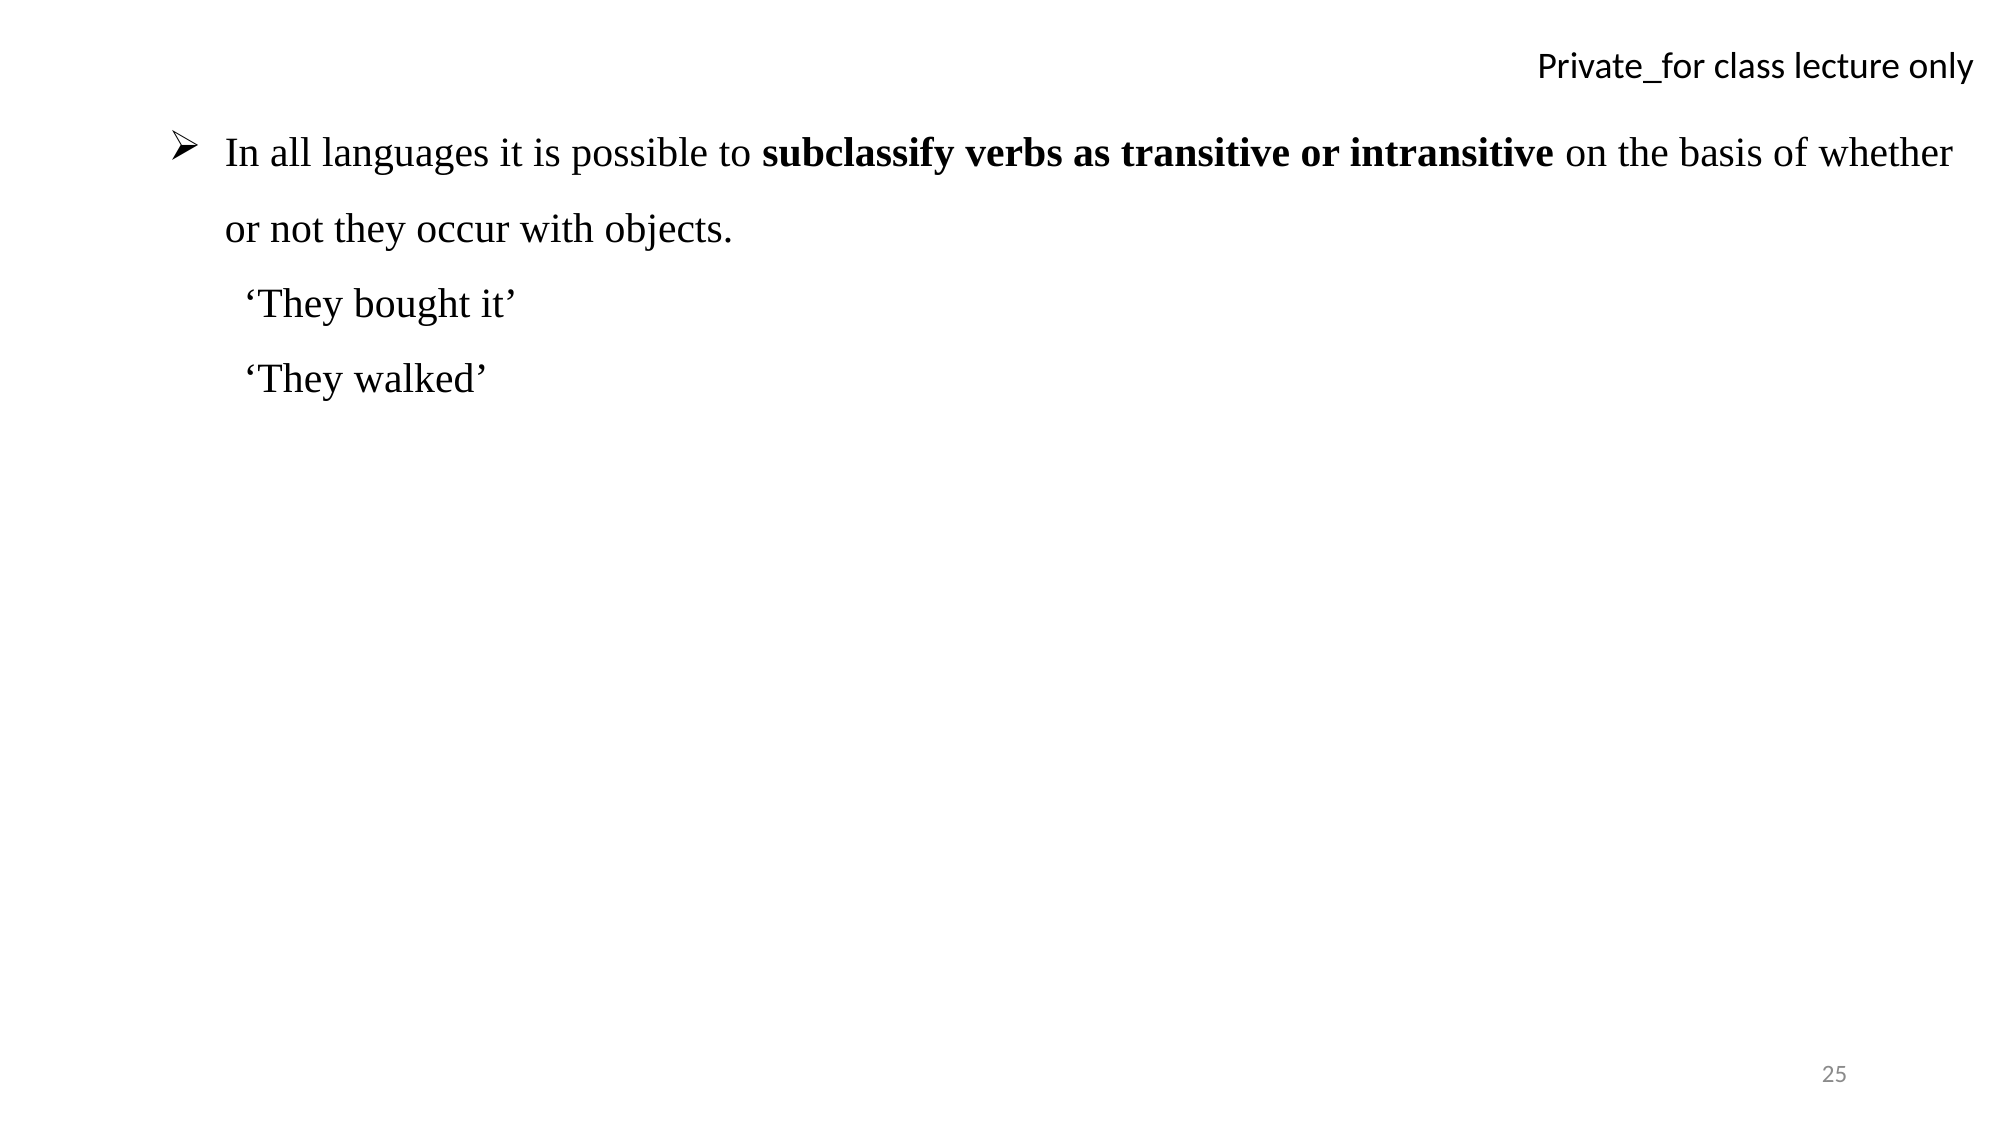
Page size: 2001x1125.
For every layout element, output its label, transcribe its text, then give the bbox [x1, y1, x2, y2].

subtitle In all languages it is possible to subclassify verbs as transitive or intransitive on the basis of whether or not they occur with objects. ‘They bought it’ ‘They walked’ [153, 92, 1988, 1043]
slide_number 25 [1412, 1042, 1863, 1103]
